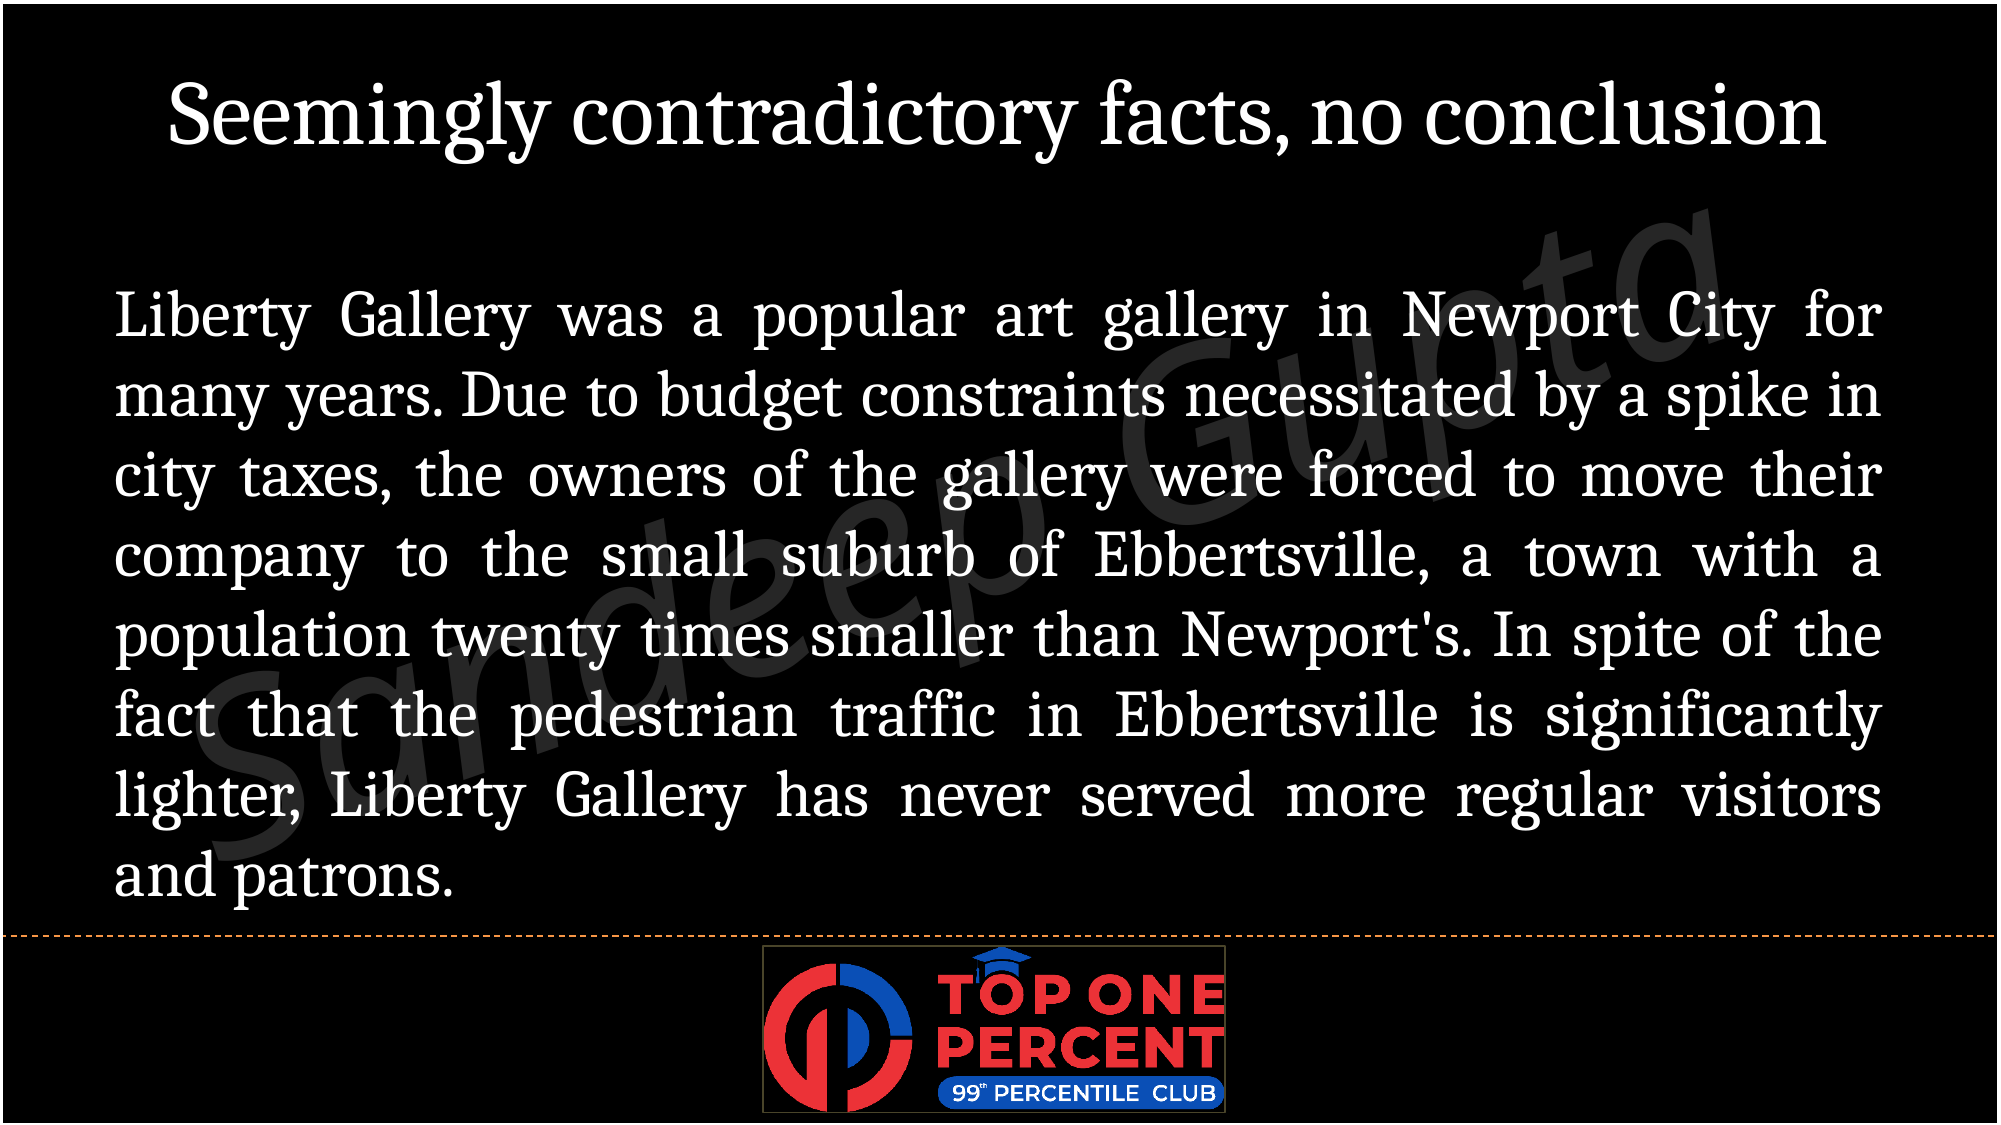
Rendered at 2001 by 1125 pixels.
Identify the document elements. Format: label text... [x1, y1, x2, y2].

picture [763, 946, 1225, 1112]
list Liberty Gallery was a popular art gallery in Newport City for many years. Due to budget constraints necessitated by a spike in city taxes, the owners of the gallery were forced to move their company to the small suburb of Ebbertsville, a town with a population twenty times smaller than Newport's. In spite of the fact that the pedestrian traffic in Ebbertsville is significantly lighter, Liberty Gallery has never served more regular visitors and patrons. [99, 262, 1900, 1005]
title Seemingly contradictory facts, no conclusion [99, 45, 1900, 233]
